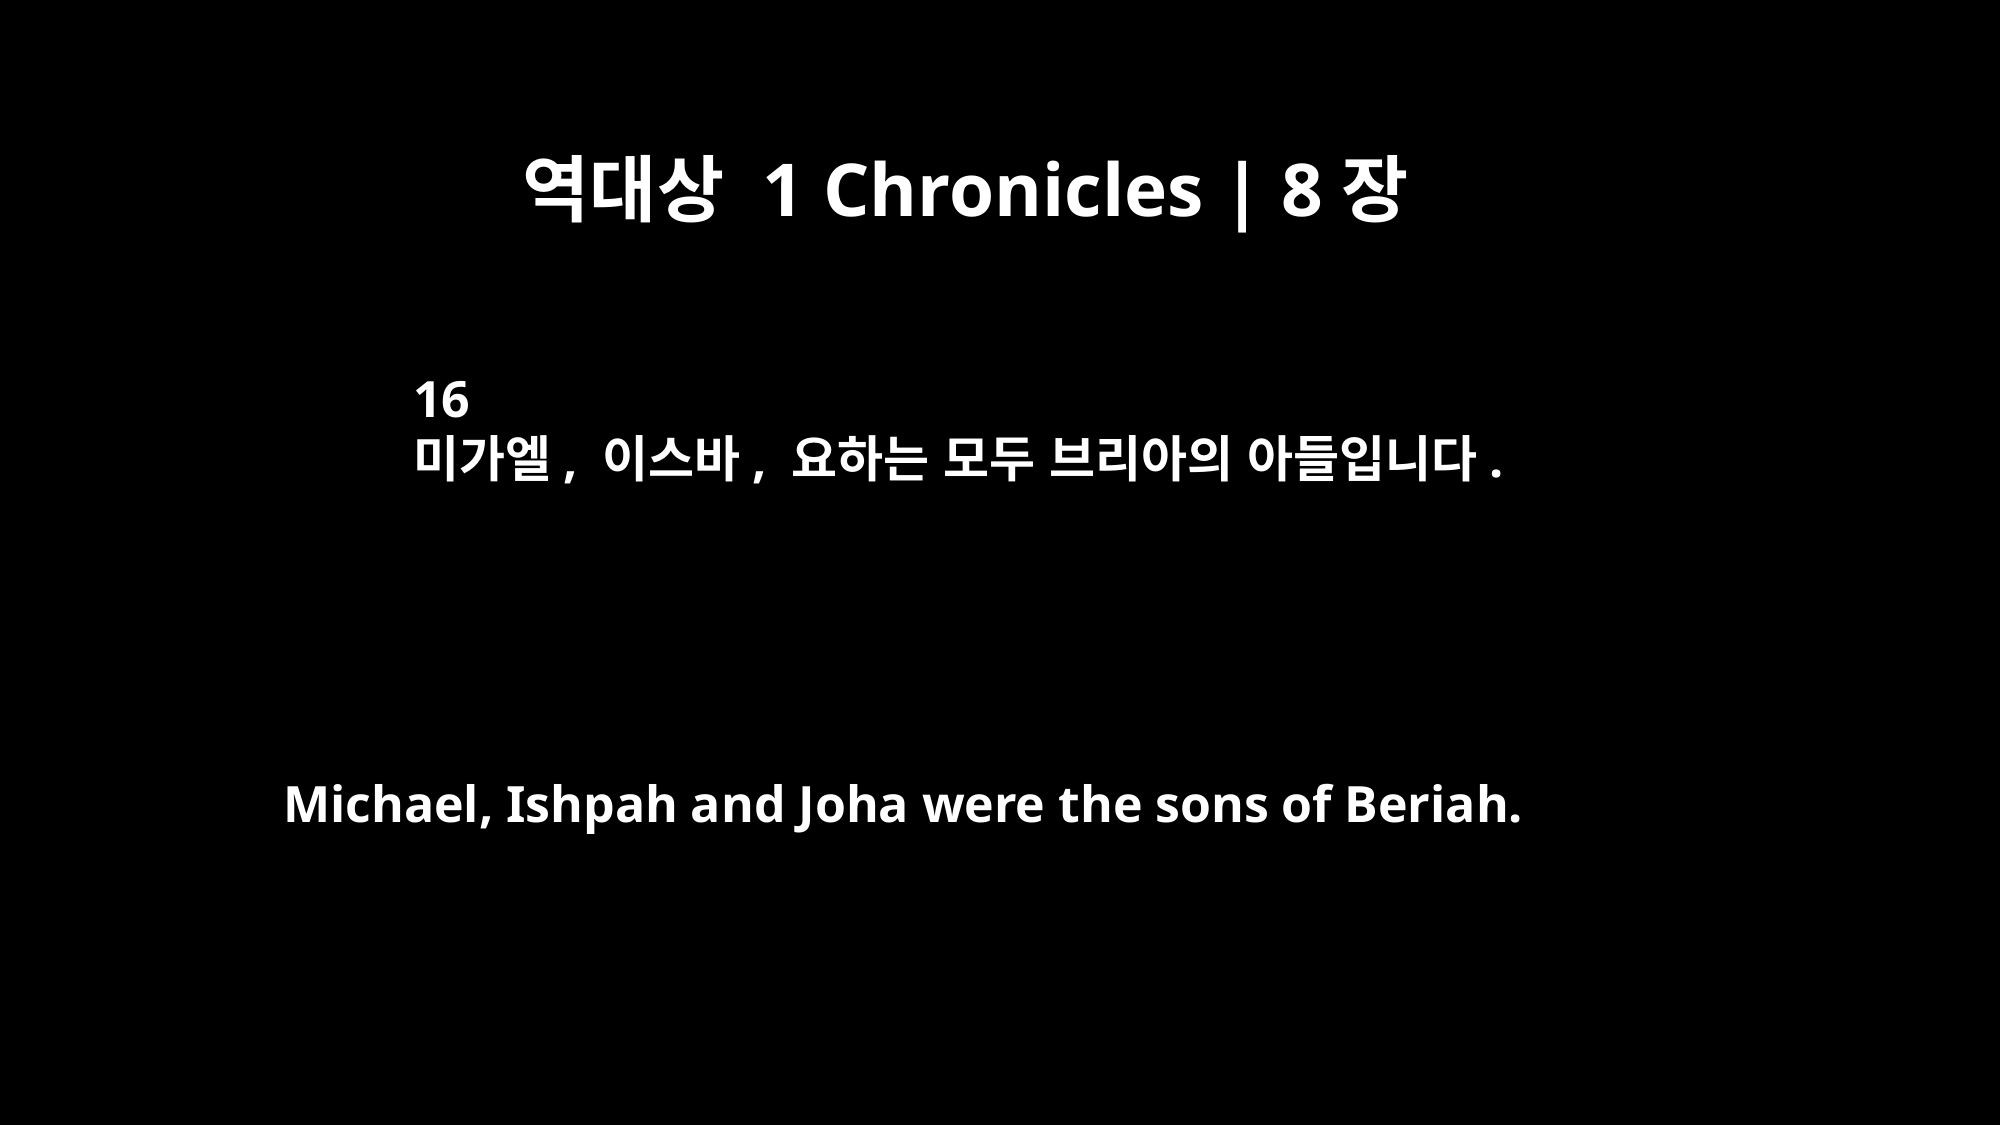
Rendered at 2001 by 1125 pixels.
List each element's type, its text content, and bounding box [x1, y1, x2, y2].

text_box 16 미가엘, 이스바, 요하는 모두 브리아의 아들입니다. [398, 359, 1519, 495]
text_box Michael, Ishpah and Joha were the sons of Beriah. [268, 764, 1539, 840]
text_box 역대상 1 Chronicles | 8장 [507, 136, 1424, 239]
